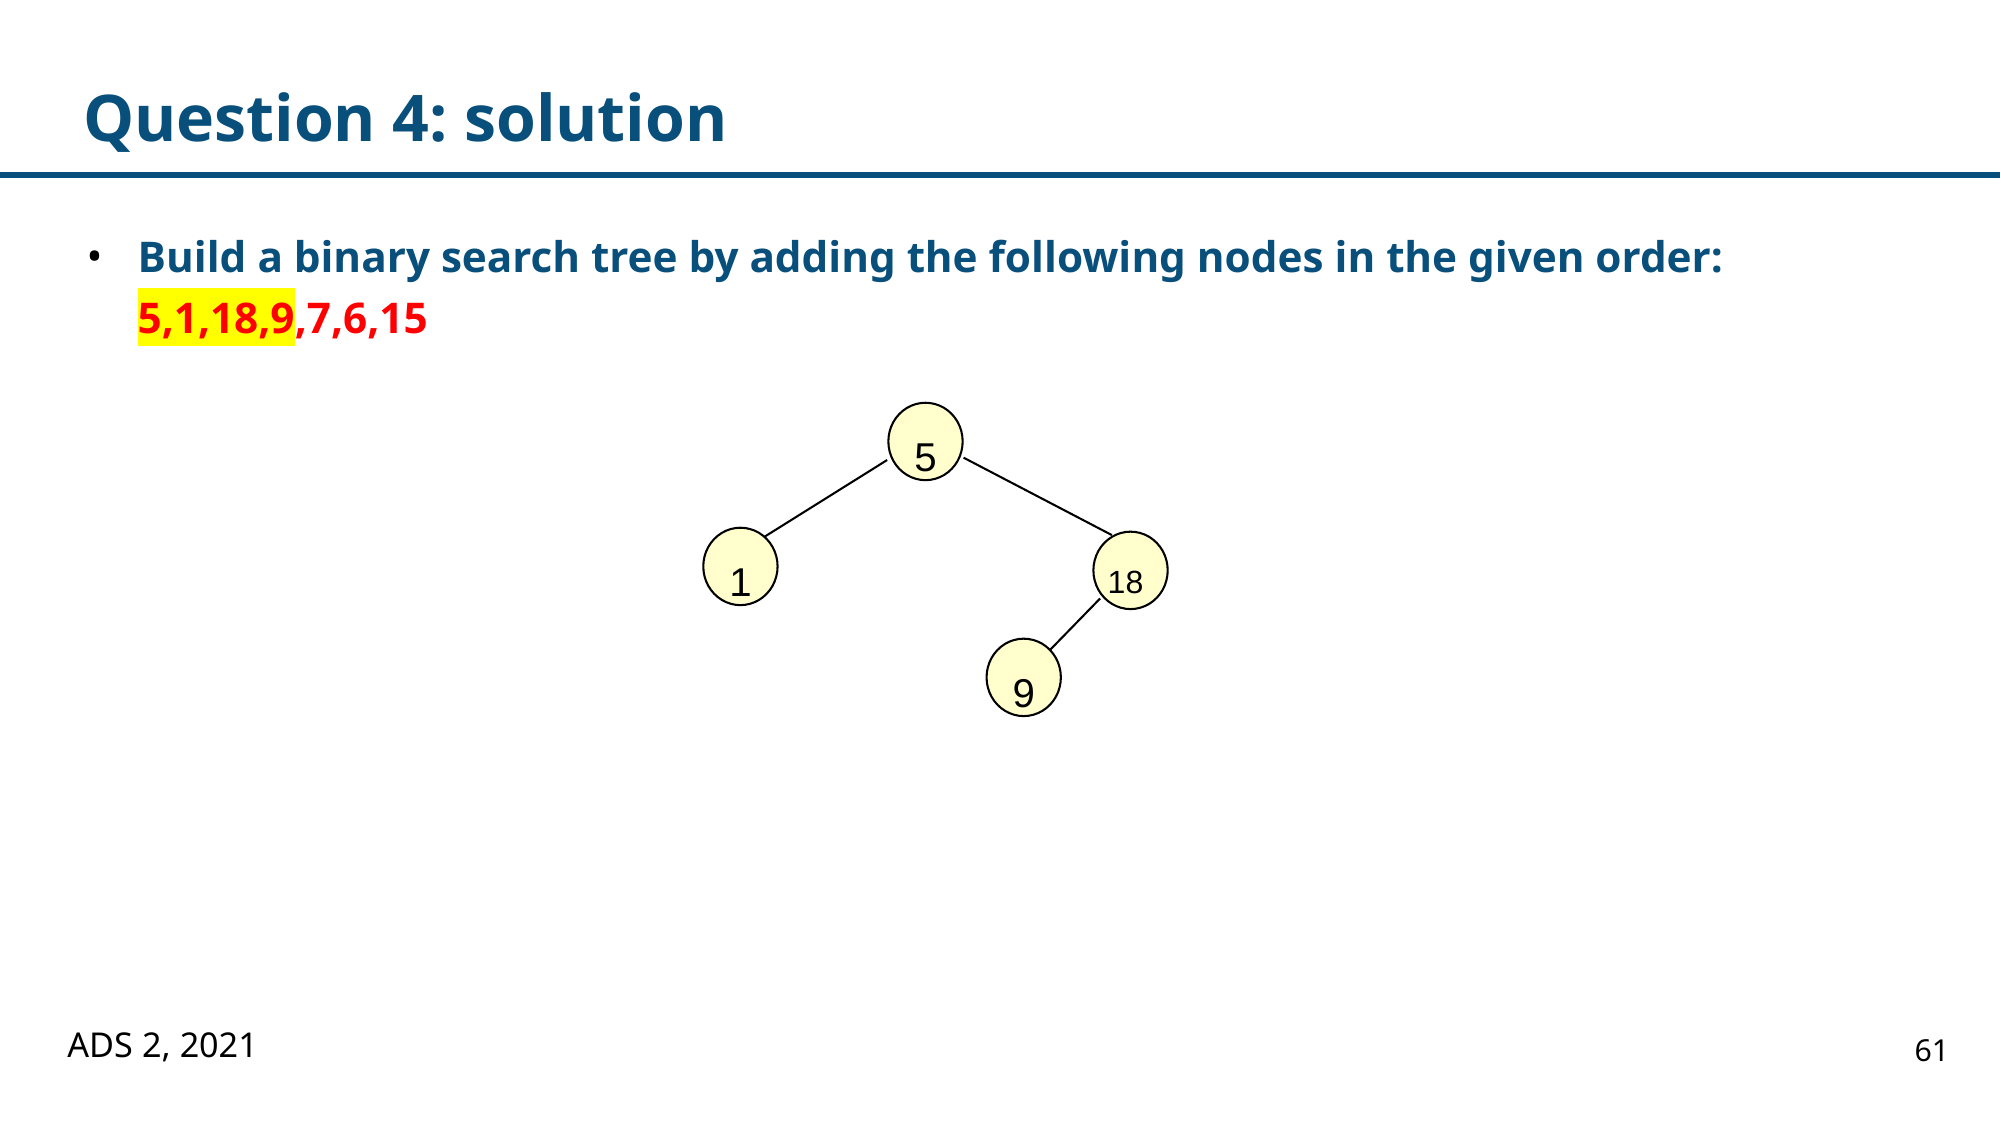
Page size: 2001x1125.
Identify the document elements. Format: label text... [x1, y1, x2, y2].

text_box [763, 459, 888, 538]
footer ADS 2, 2021 [51, 1022, 1317, 1101]
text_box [703, 527, 778, 606]
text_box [1049, 598, 1101, 651]
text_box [888, 402, 963, 481]
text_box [986, 638, 1062, 717]
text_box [1093, 531, 1168, 610]
list Build a binary search tree by adding the following nodes in the given order: 5,1,18,9,7,6,15 [83, 220, 1917, 1000]
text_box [963, 457, 1113, 536]
title Question 4: solution [83, 50, 1790, 180]
slide_number 61 [1643, 1022, 1968, 1101]
